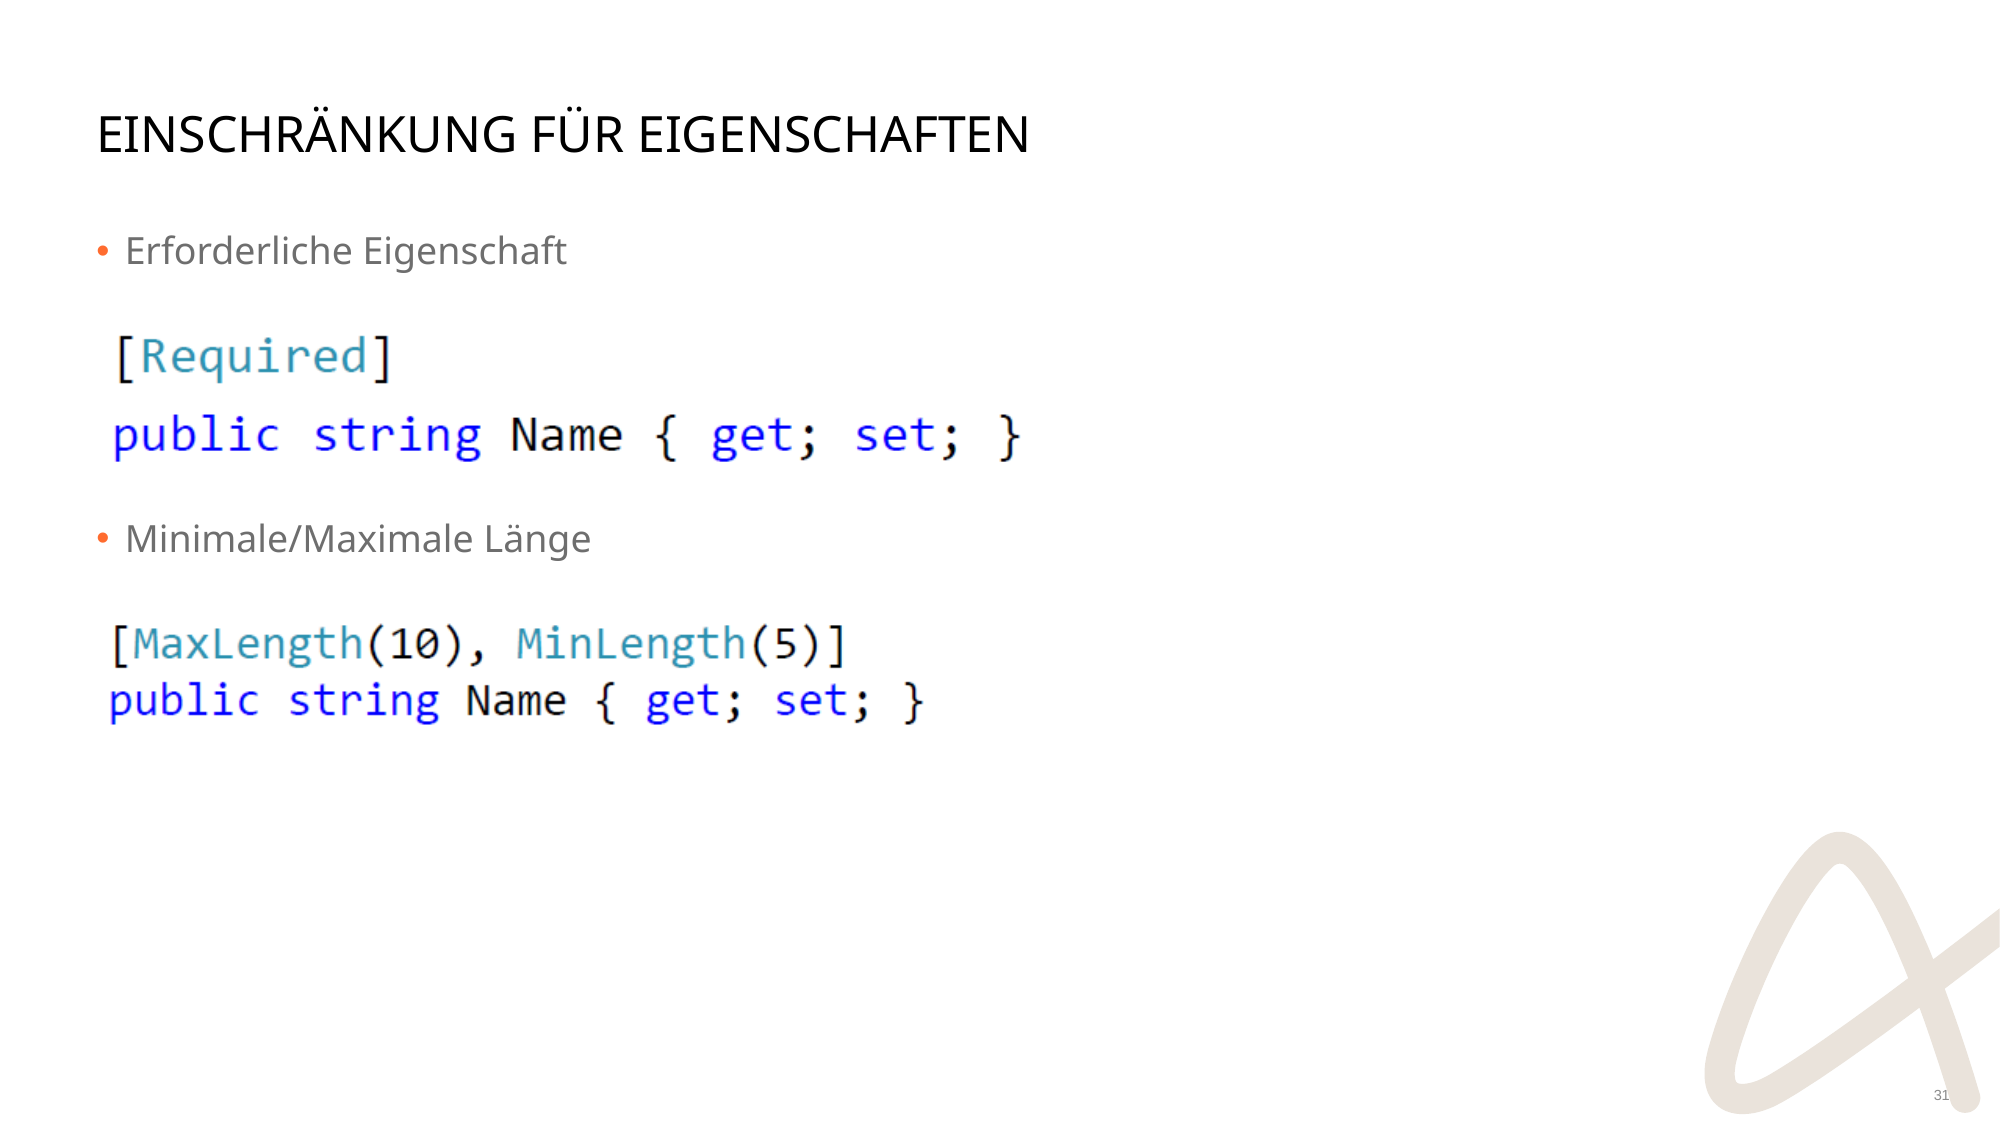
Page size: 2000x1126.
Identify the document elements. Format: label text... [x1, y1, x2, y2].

picture [97, 602, 950, 750]
list Erforderliche Eigenschaft Minimale/Maximale Länge [96, 220, 1896, 997]
picture [96, 319, 1039, 484]
slide_number 31 [1903, 1082, 1950, 1108]
title Einschränkung für Eigenschaften [96, 36, 1896, 172]
